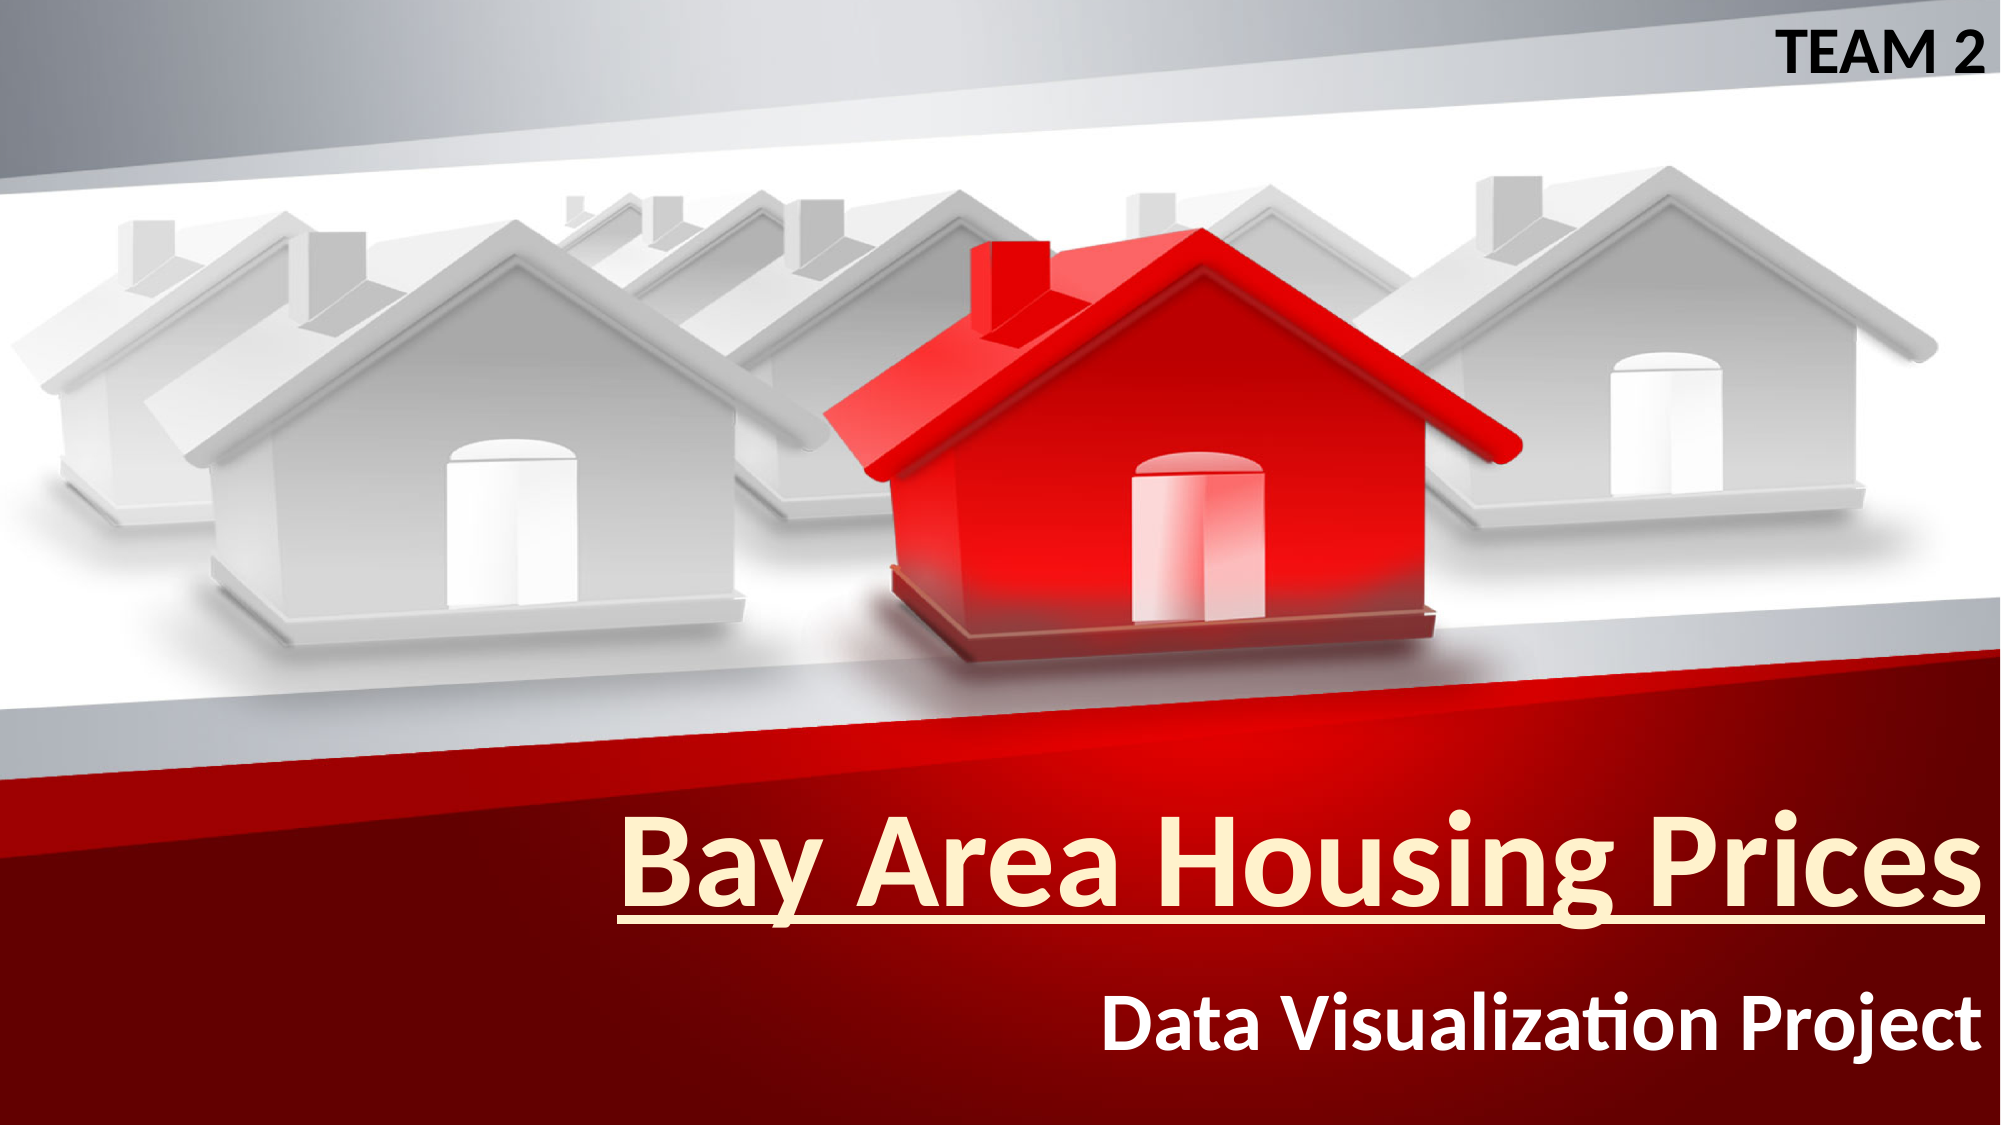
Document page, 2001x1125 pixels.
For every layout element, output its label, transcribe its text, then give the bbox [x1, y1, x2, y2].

picture [0, 0, 2001, 1125]
text_box TEAM 2 [1760, 0, 2000, 95]
text_box Data Visualization Project [707, 960, 2000, 1075]
text_box Bay Area Housing Prices [503, 761, 2000, 942]
